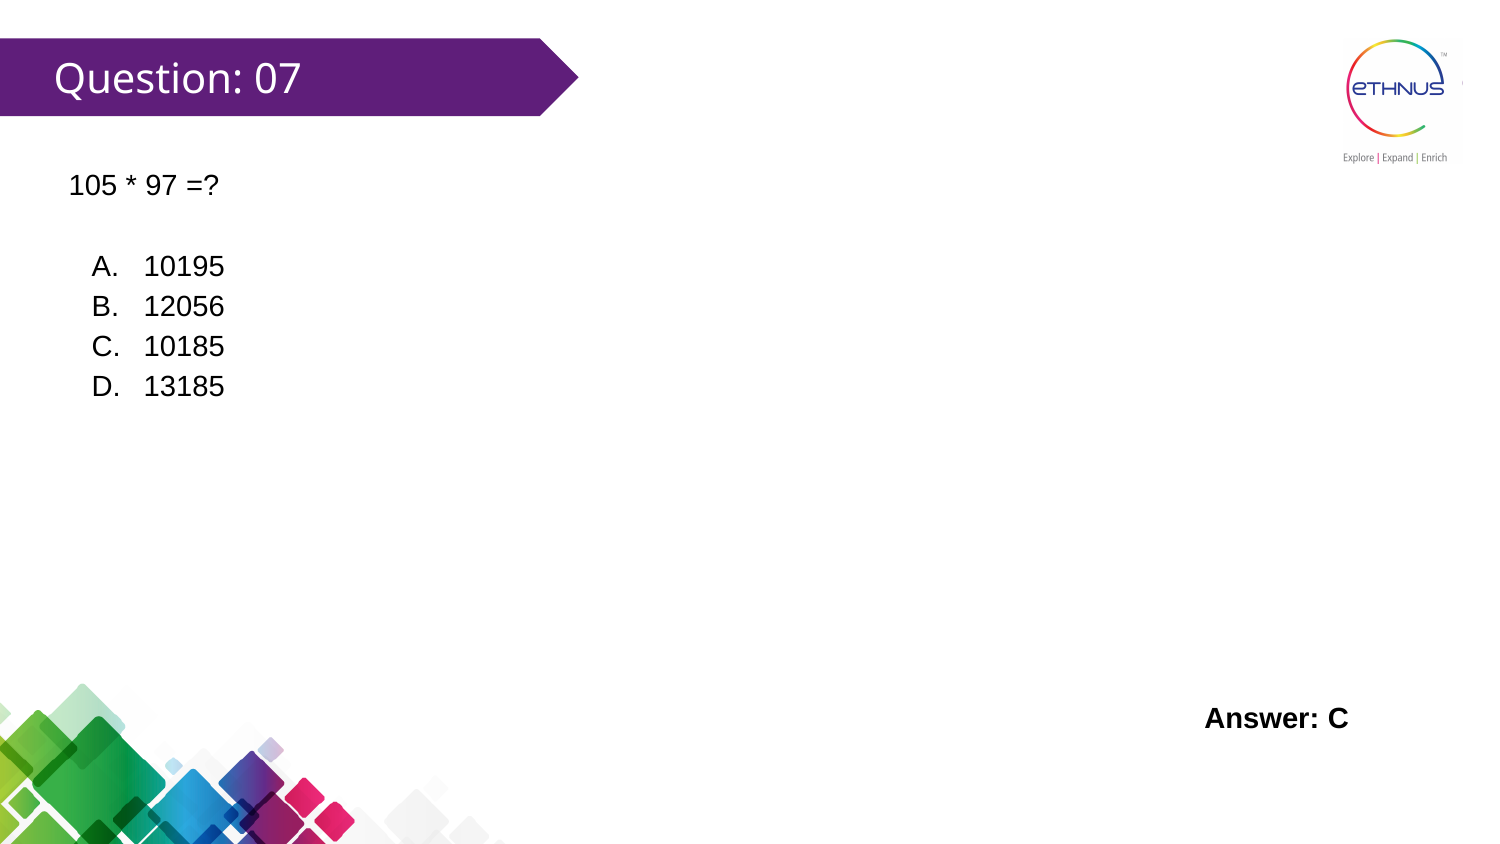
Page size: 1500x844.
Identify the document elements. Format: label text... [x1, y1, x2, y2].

picture [0, 668, 732, 844]
picture [1343, 38, 1463, 165]
text_box Question: 07 [53, 38, 518, 117]
text_box [0, 38, 53, 117]
text_box 105 * 97 =? 10195 12056 10185 13185 [53, 146, 1226, 639]
text_box Answer: C [1189, 684, 1446, 763]
text_box [518, 38, 579, 117]
